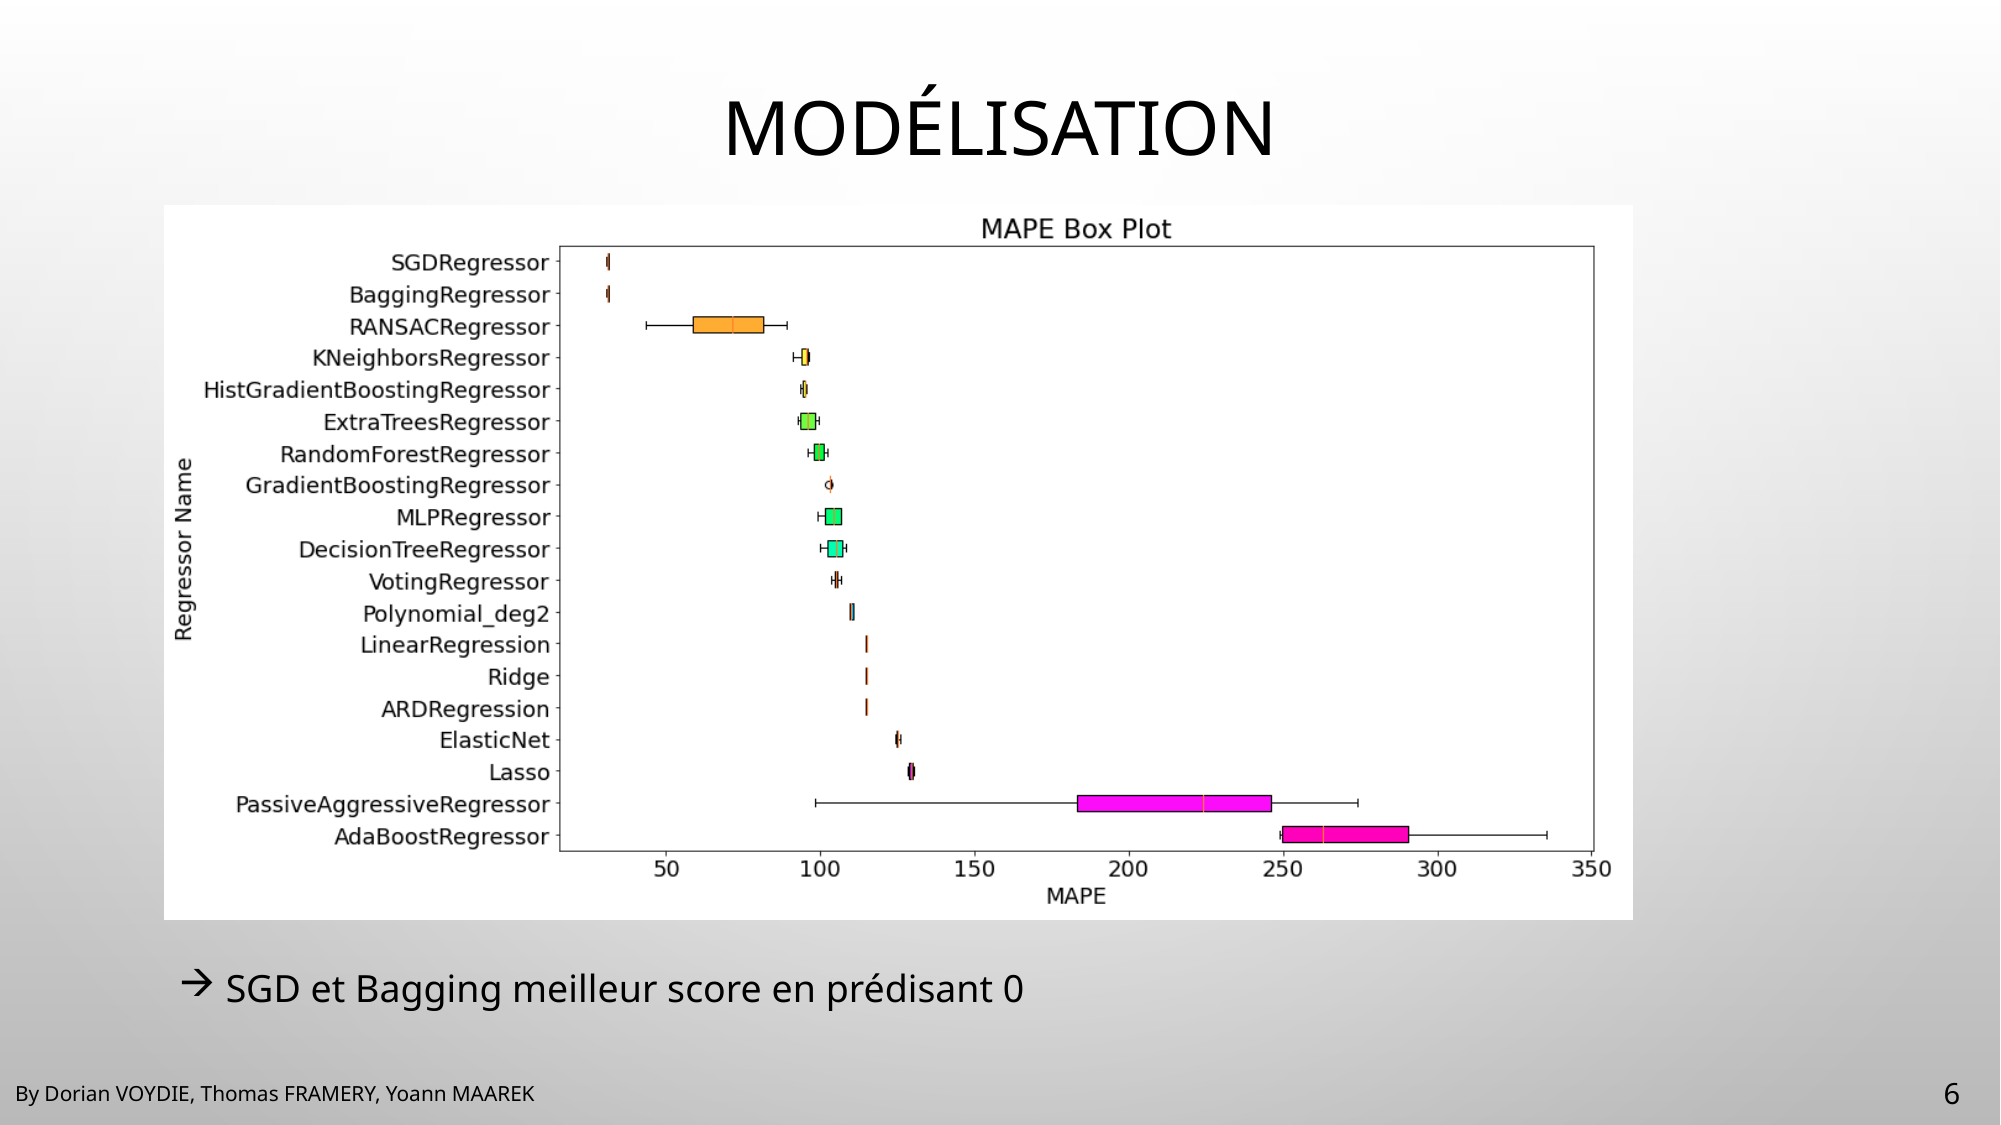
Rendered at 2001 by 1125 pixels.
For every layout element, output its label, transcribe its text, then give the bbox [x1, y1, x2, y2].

title Modélisation [149, 0, 1851, 262]
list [163, 205, 1633, 920]
slide_number 6 [1850, 1065, 1976, 1125]
text_box SGD et Bagging meilleur score en prédisant 0 [164, 957, 1513, 1018]
footer By Dorian VOYDIE, Thomas FRAMERY, Yoann MAAREK [0, 1065, 1095, 1125]
picture [0, 0, 2000, 1125]
